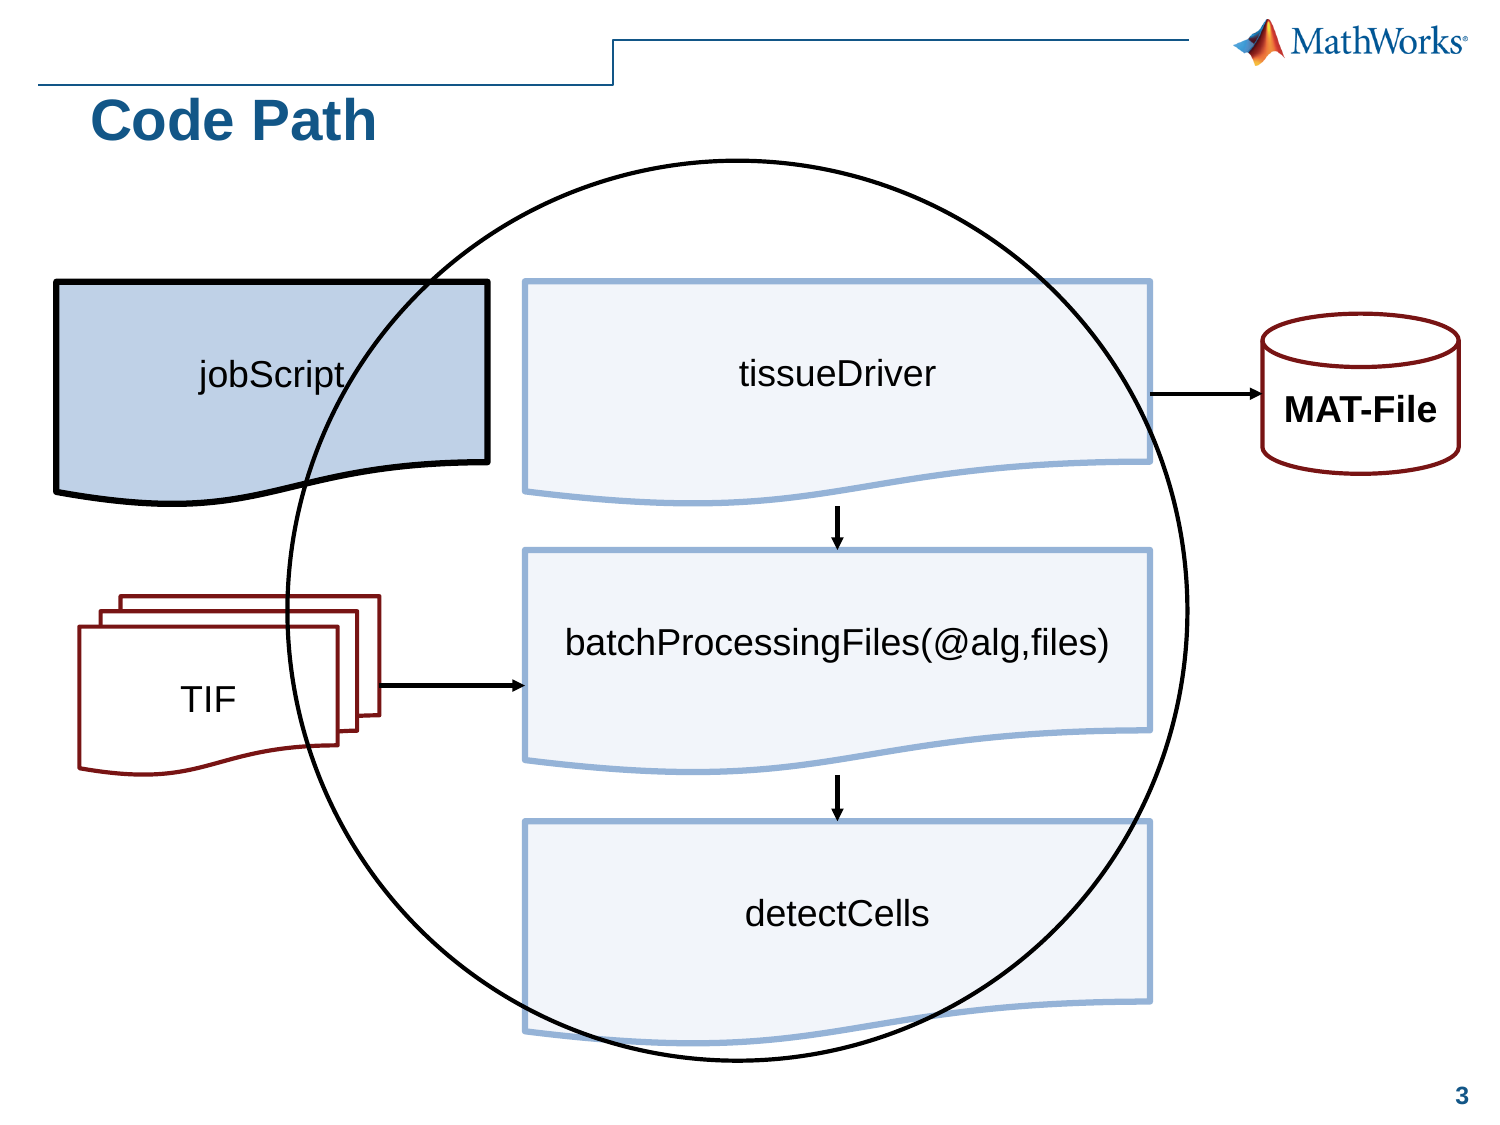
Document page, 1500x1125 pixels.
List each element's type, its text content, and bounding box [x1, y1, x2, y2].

text_box tissueDriver [1046, 279, 1153, 430]
text_box TIF [77, 594, 306, 777]
text_box MAT-File [1260, 311, 1461, 476]
text_box jobScript [54, 279, 429, 506]
text_box [285, 158, 1190, 1063]
text_box detectCells [522, 1009, 595, 1041]
picture [1226, 7, 1483, 78]
title Code Path [75, 75, 1400, 238]
text_box detectCells [936, 819, 1153, 1018]
